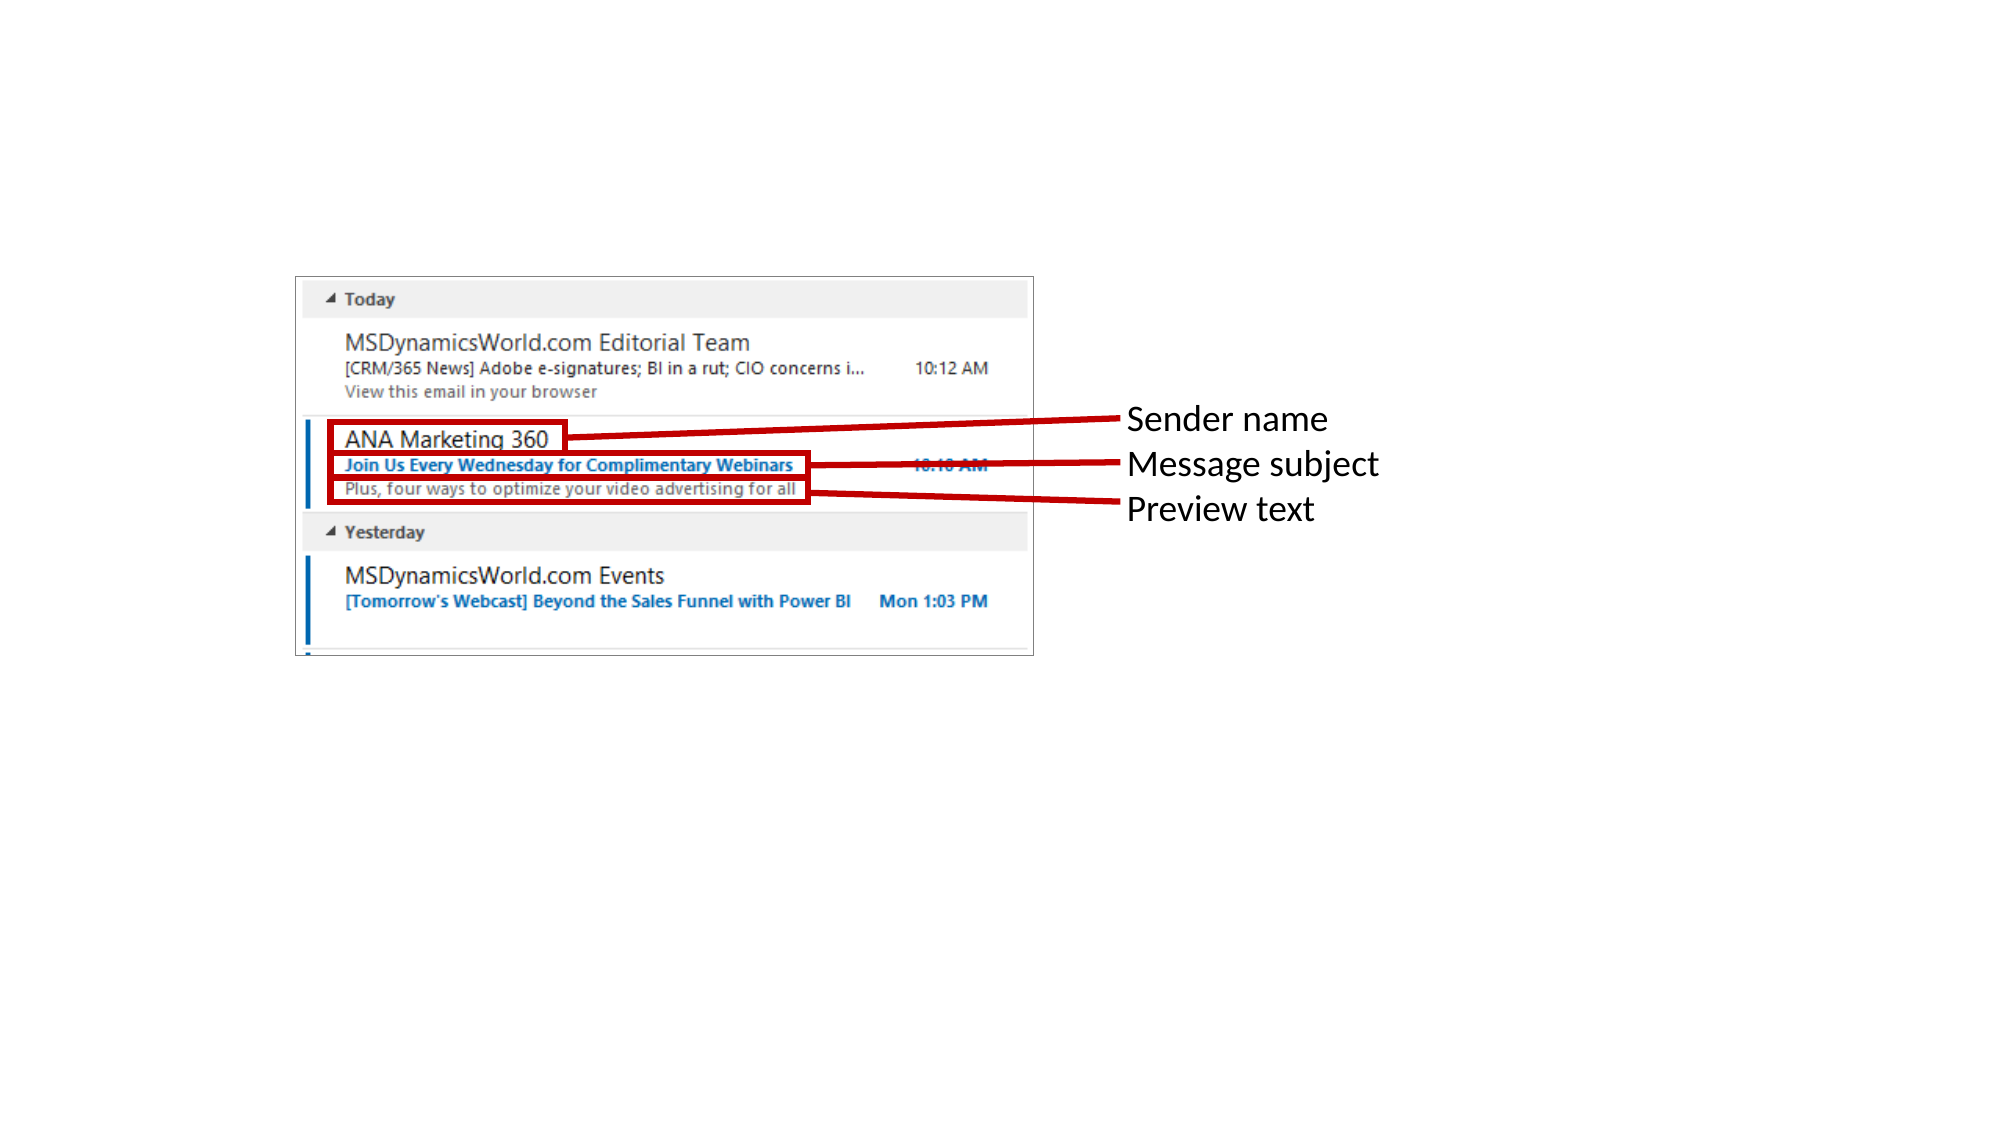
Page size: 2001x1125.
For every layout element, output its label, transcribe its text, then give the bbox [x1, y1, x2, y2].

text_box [564, 418, 1121, 438]
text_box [808, 492, 1121, 502]
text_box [808, 462, 1121, 466]
text_box Sender name Message subject Preview text [1112, 386, 1460, 537]
picture [295, 276, 1034, 656]
